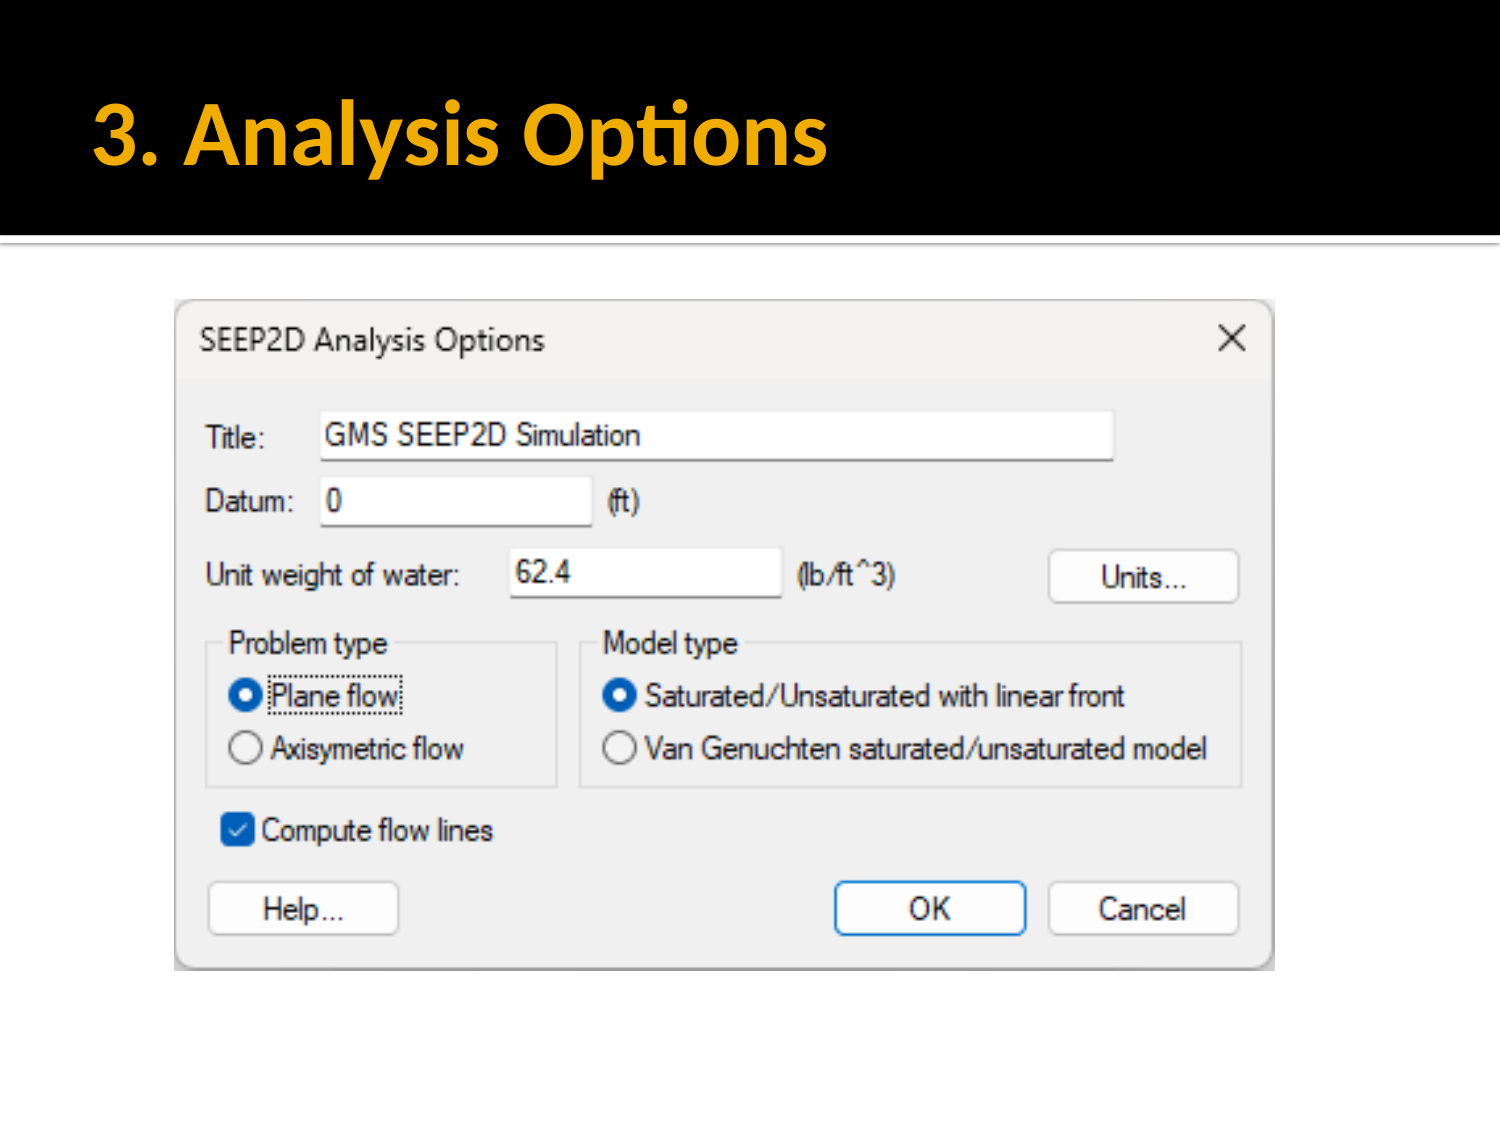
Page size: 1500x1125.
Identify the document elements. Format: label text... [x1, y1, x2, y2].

picture [174, 299, 1275, 972]
title 3. Analysis Options [75, 25, 1425, 231]
